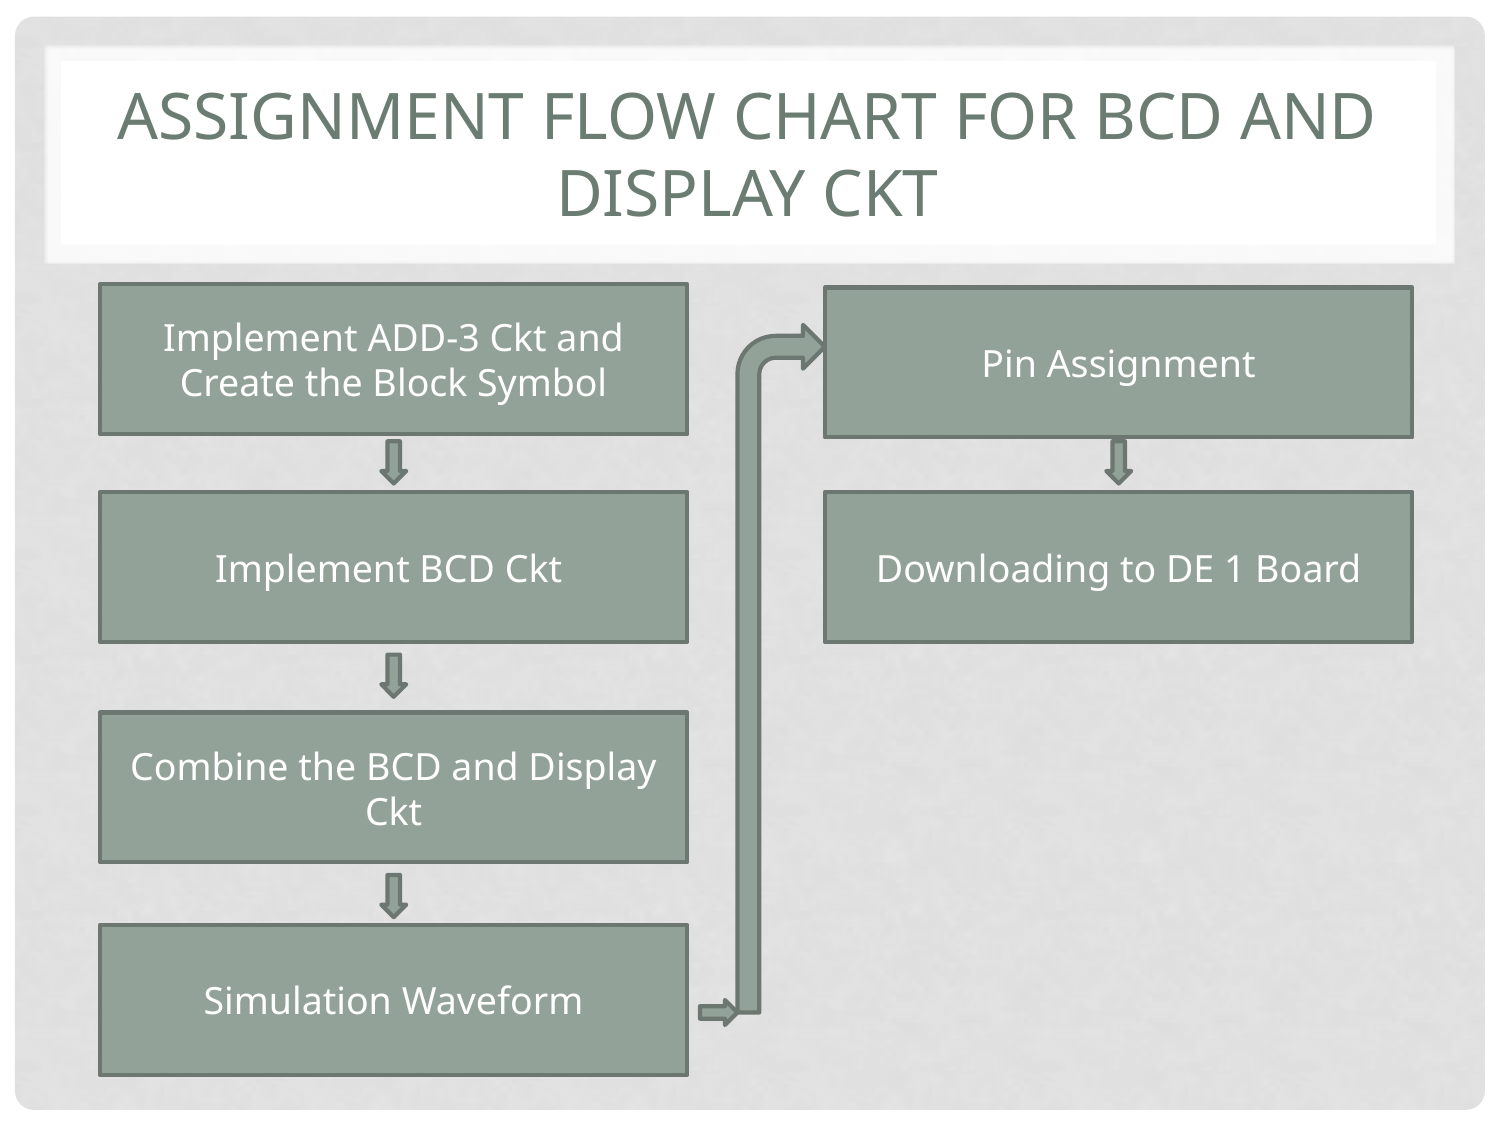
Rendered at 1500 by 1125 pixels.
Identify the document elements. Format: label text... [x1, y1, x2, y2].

text_box Downloading to DE 1 Board [823, 490, 1414, 644]
text_box [379, 652, 409, 699]
text_box Combine the BCD and Display Ckt [98, 710, 689, 864]
text_box Pin Assignment [823, 285, 1414, 439]
text_box [697, 998, 740, 1027]
text_box [1104, 439, 1134, 486]
text_box Implement ADD-3 Ckt and Create the Block Symbol [98, 282, 689, 436]
text_box [379, 439, 409, 486]
text_box Implement BCD Ckt [98, 490, 689, 644]
title Assignment Flow Chart for BCD and Display Ckt [69, 66, 1425, 238]
text_box Simulation Waveform [98, 923, 689, 1077]
text_box [735, 322, 828, 1015]
text_box [379, 872, 409, 920]
